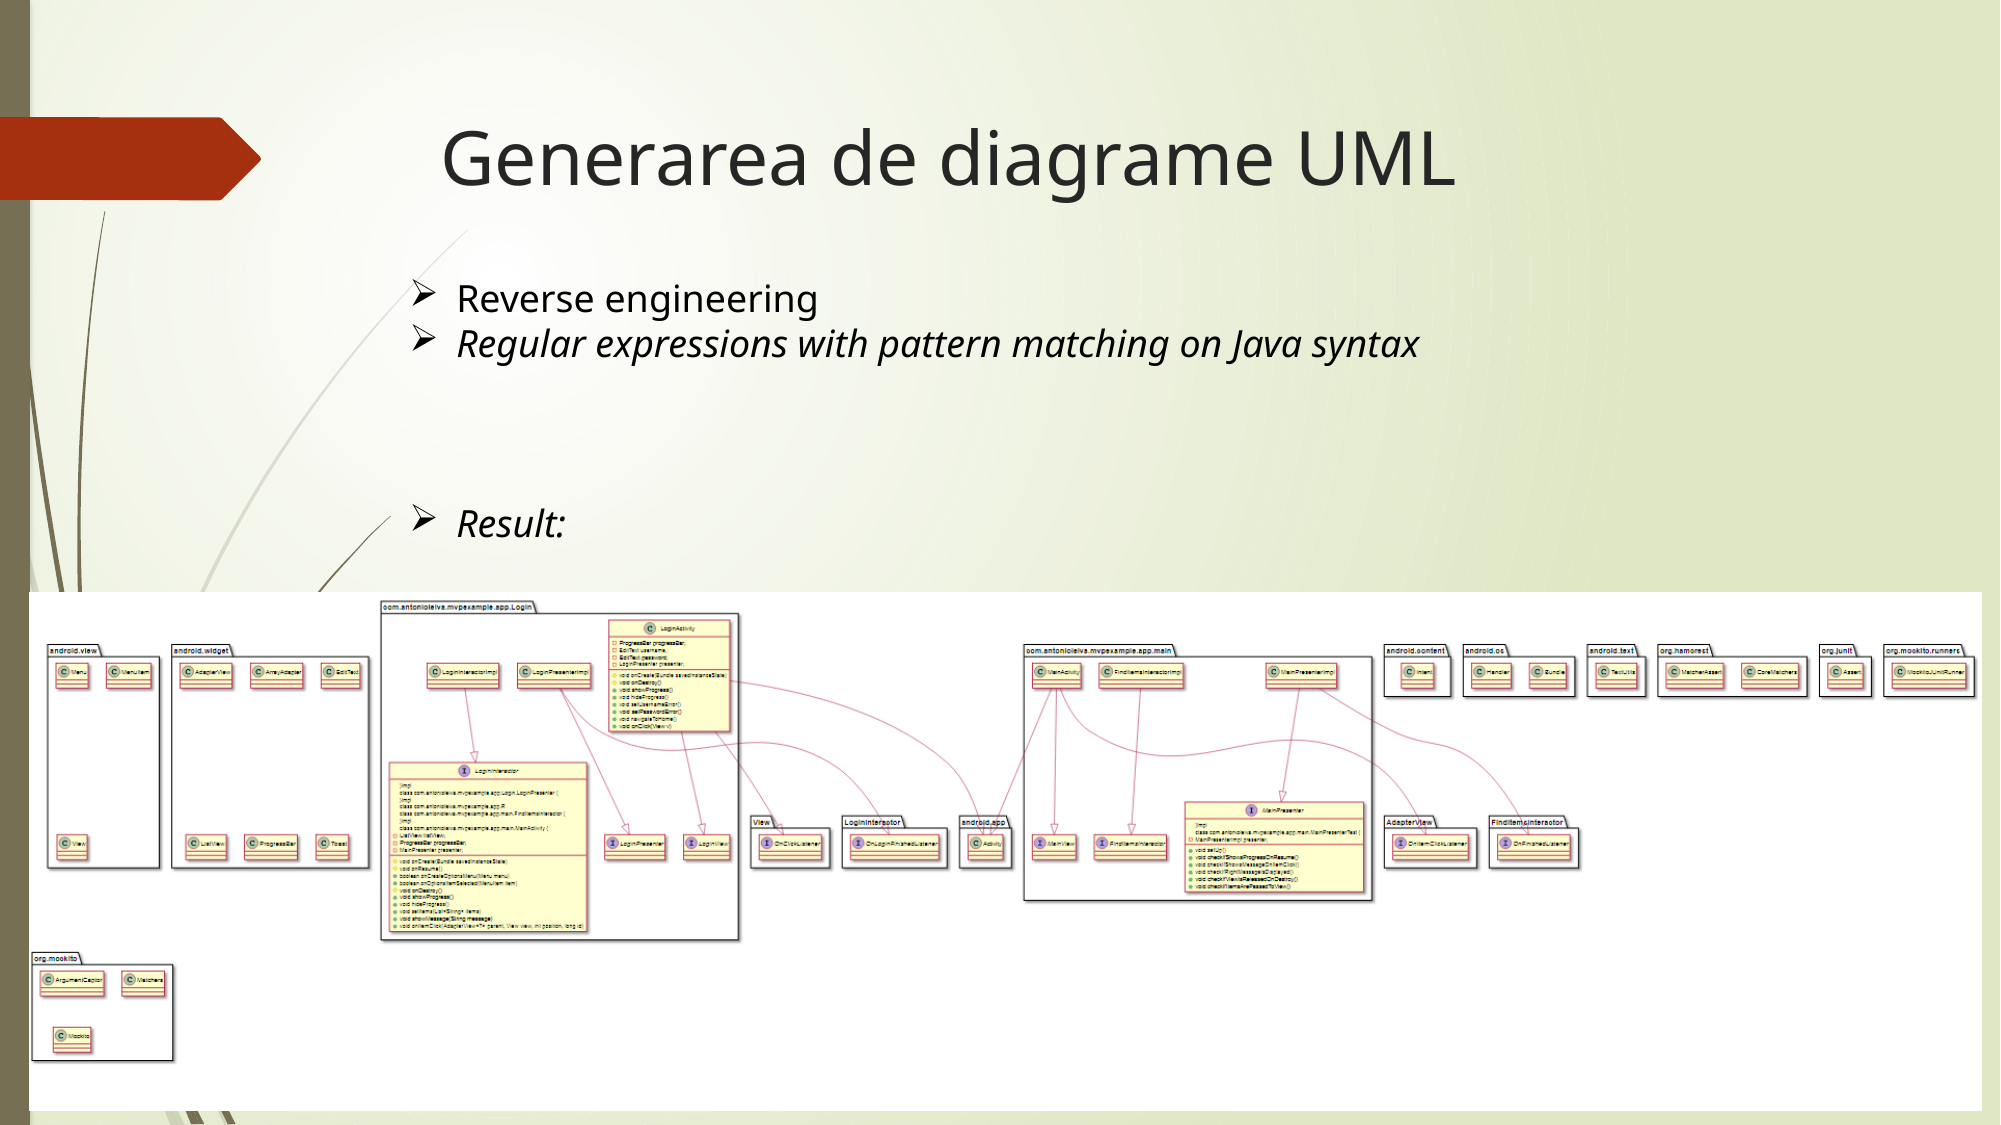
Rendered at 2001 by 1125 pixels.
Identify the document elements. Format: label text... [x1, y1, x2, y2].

picture [29, 592, 1982, 1111]
text_box Reverse engineering Regular expressions with pattern matching on Java syntax Result: [394, 267, 1805, 553]
title Generarea de diagrame UML [425, 102, 1888, 313]
